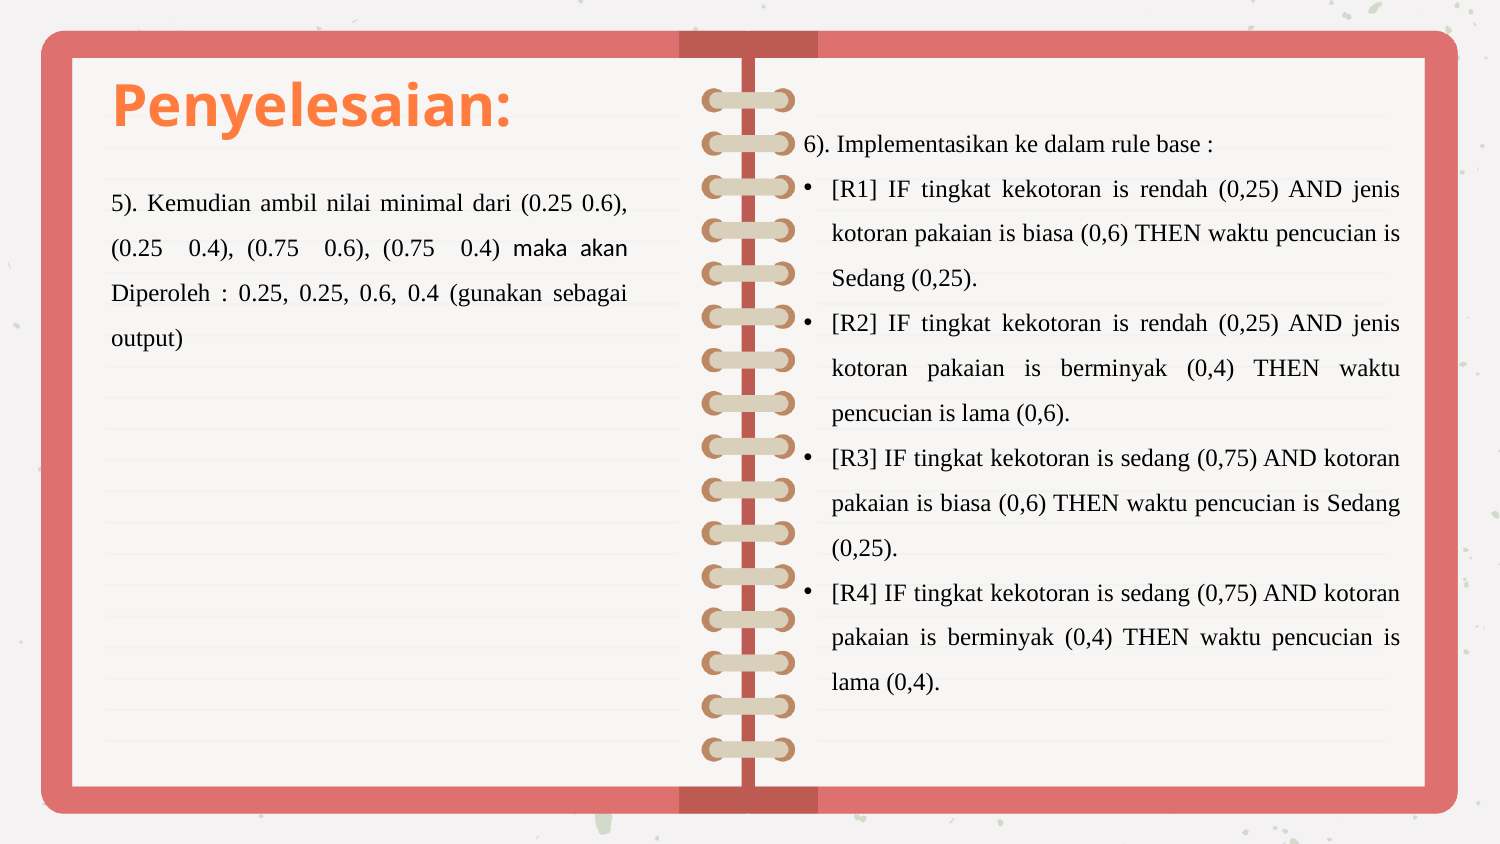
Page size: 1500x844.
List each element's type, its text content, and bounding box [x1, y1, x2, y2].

text_box 6). Implementasikan ke dalam rule base : [R1] IF tingkat kekotoran is rendah (0,25) AND jenis kotoran pakaian is biasa (0,6) THEN waktu pencucian is Sedang (0,25). [R2] IF tingkat kekotoran is rendah (0,25) AND jenis kotoran pakaian is berminyak (0,4) THEN waktu pencucian is lama (0,6). [R3] IF tingkat kekotoran is sedang (0,75) AND kotoran pakaian is biasa (0,6) THEN waktu pencucian is Sedang (0,25). [R4] IF tingkat kekotoran is sedang (0,75) AND kotoran pakaian is berminyak (0,4) THEN waktu pencucian is lama (0,4). [788, 104, 1416, 704]
text_box 5). Kemudian ambil nilai minimal dari (0.25 0.6), (0.25 0.4), (0.75 0.6), (0.75 0.4) maka akan Diperoleh : 0.25, 0.25, 0.6, 0.4 (gunakan sebagai output) [96, 164, 644, 404]
picture [41, 30, 1458, 814]
title Penyelesaian: [96, 67, 591, 143]
